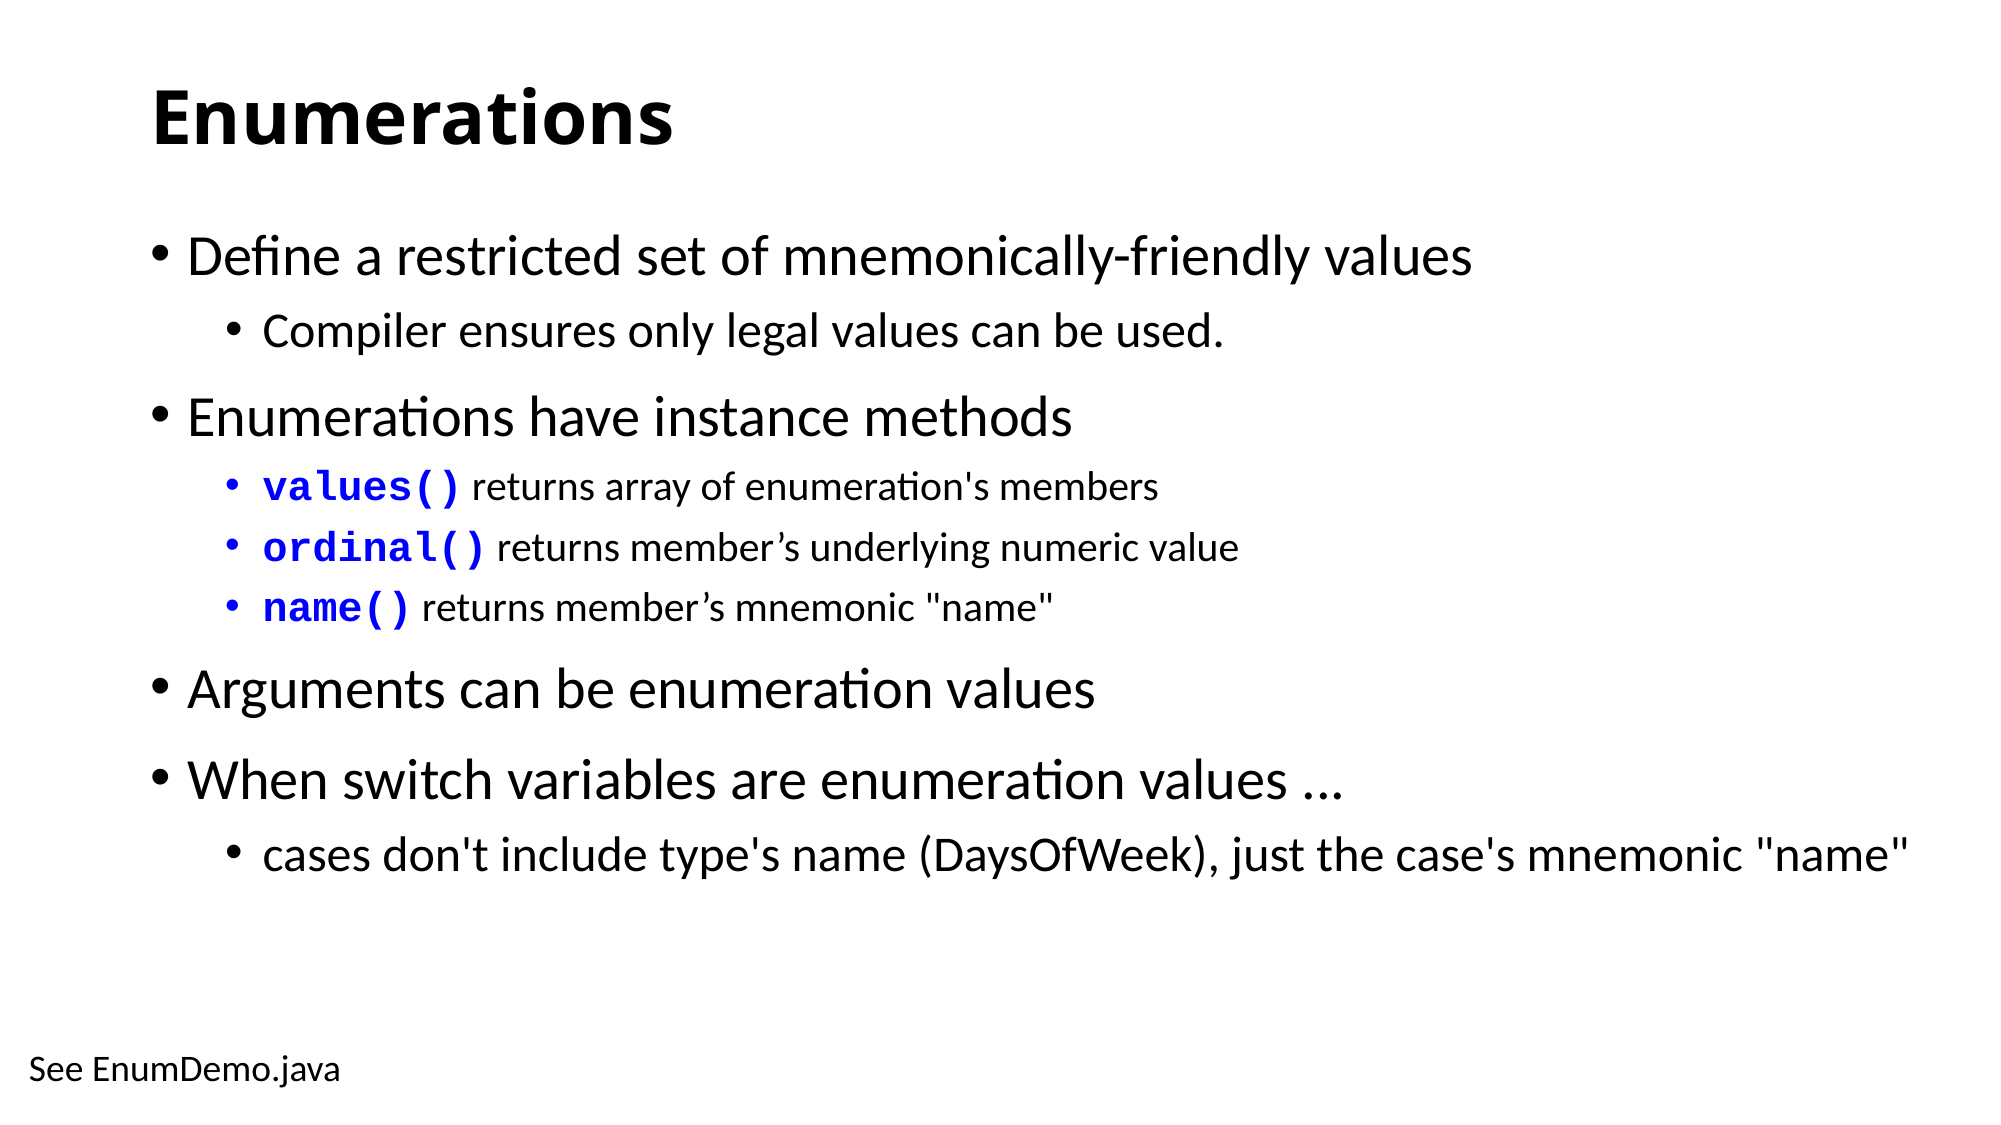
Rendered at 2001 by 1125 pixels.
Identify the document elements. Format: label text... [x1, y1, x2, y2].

text_box See EnumDemo.java [14, 1036, 357, 1097]
list Define a restricted set of mnemonically-friendly values Compiler ensures only legal values can be used. Enumerations have instance methods values() returns array of enumeration's members ordinal() returns member’s underlying numeric value name() returns member’s mnemonic "name" Arguments can be enumeration values When switch variables are enumeration values ... cases don't include type's name (DaysOfWeek), just the case's mnemonic "name" [135, 210, 2000, 990]
title Enumerations [135, 59, 1860, 180]
